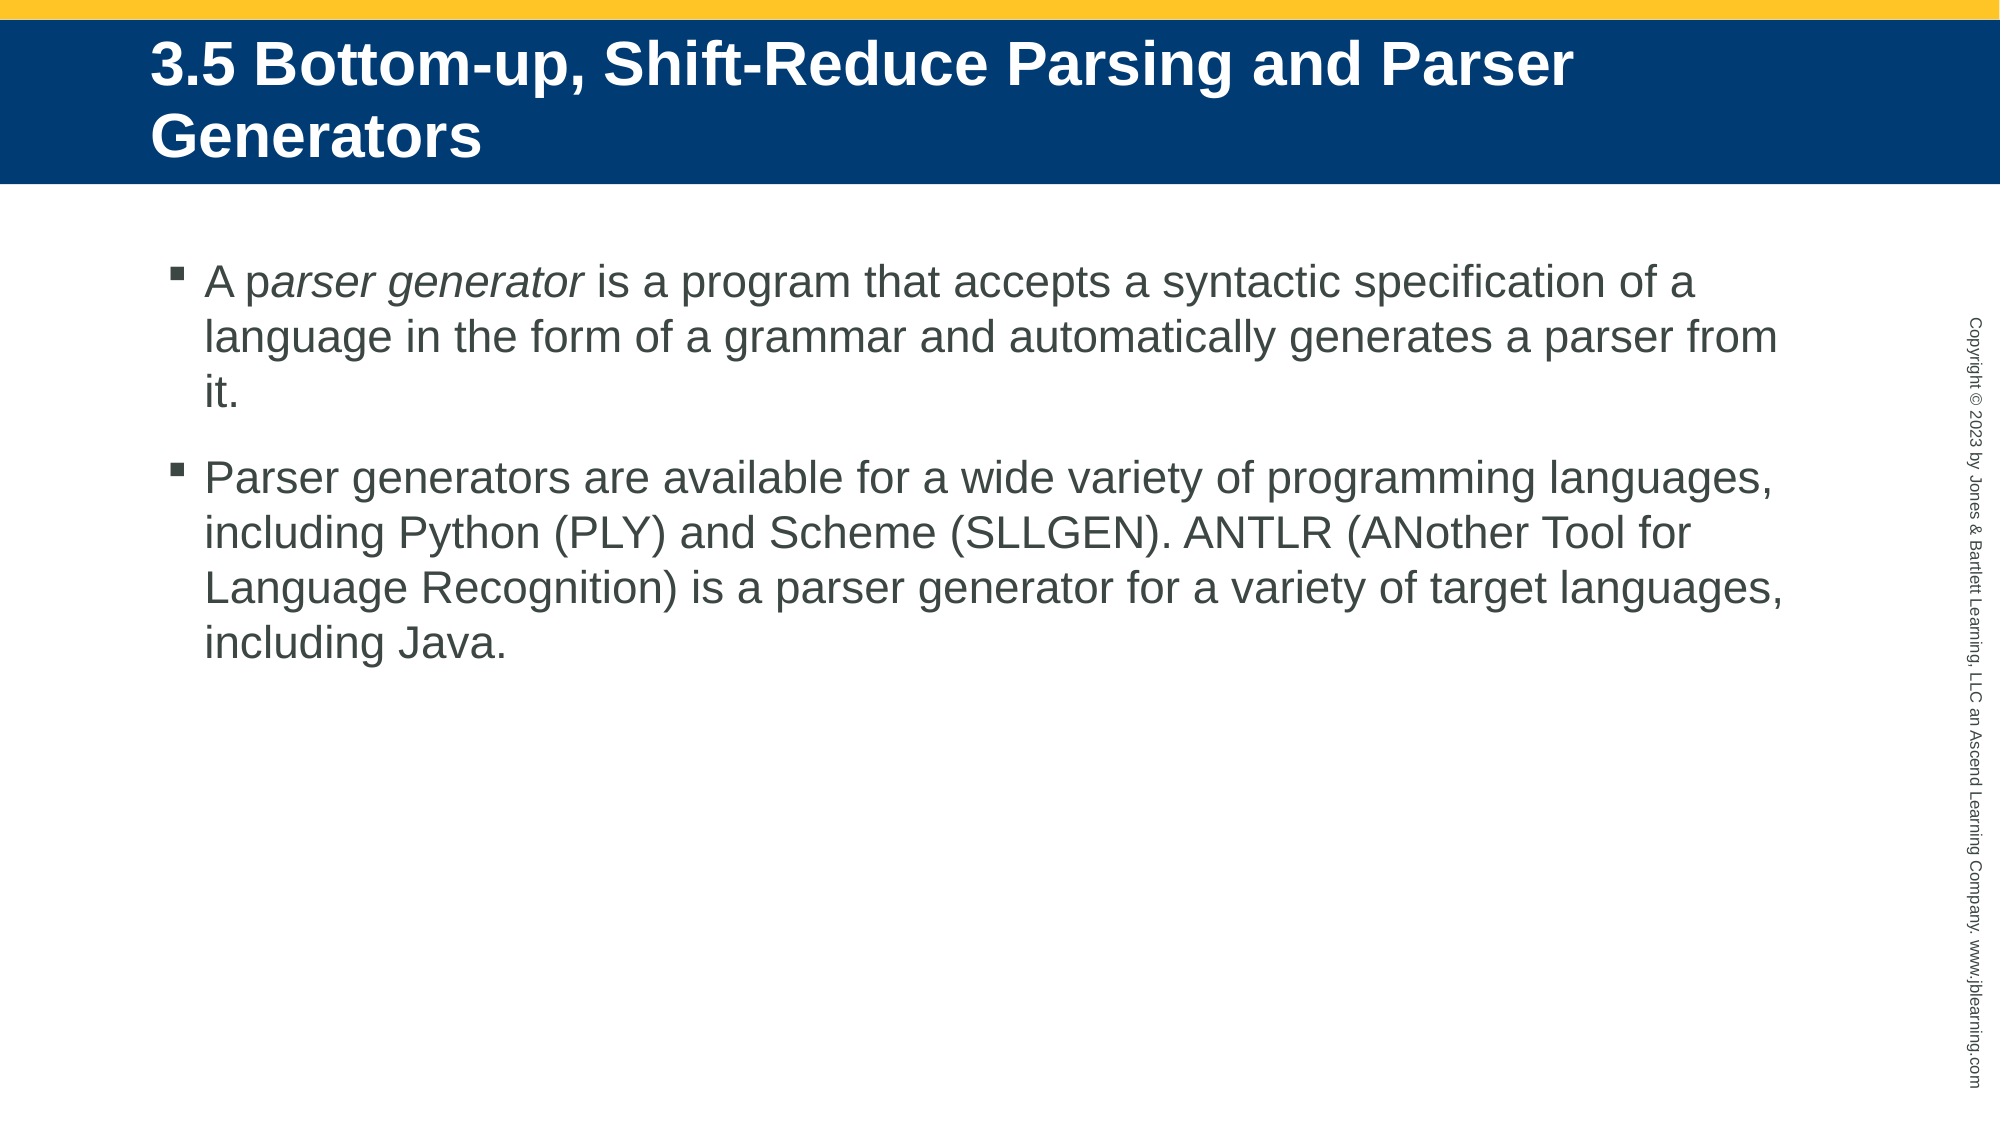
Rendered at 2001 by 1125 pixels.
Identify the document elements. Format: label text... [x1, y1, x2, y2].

list A parser generator is a program that accepts a syntactic specification of a language in the form of a grammar and automatically generates a parser from it. Parser generators are available for a wide variety of programming languages, including Python (PLY) and Scheme (SLLGEN). ANTLR (ANother Tool for Language Recognition) is a parser generator for a variety of target languages, including Java. [151, 244, 1840, 1016]
title 3.5 Bottom-up, Shift-Reduce Parsing and Parser Generators [0, 19, 2000, 185]
